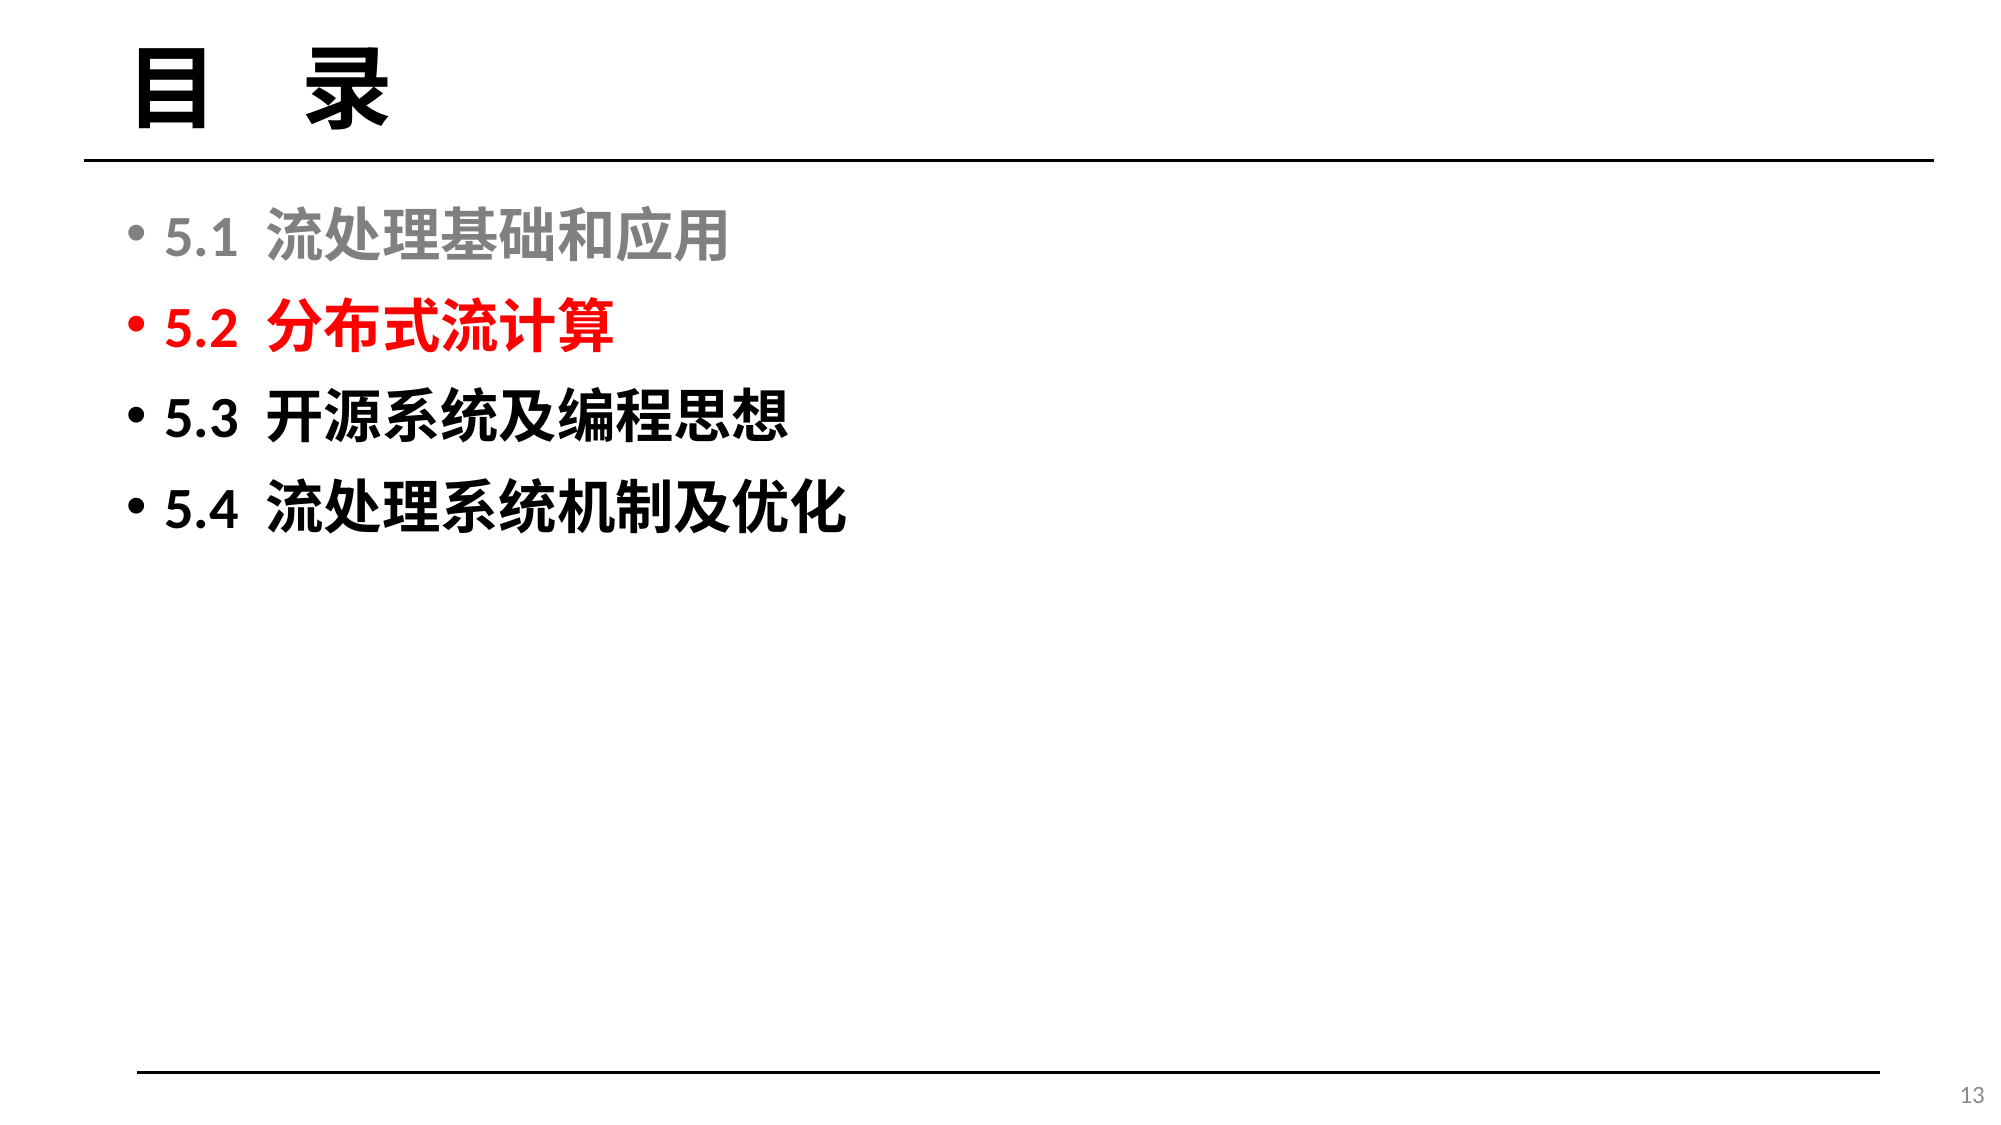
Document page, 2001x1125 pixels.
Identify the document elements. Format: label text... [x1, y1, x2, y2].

title 目 录 [111, 22, 1905, 161]
list 5.1 流处理基础和应用 5.2 分布式流计算 5.3 开源系统及编程思想 5.4 流处理系统机制及优化 [111, 190, 1905, 1014]
slide_number 13 [1550, 1063, 2000, 1124]
